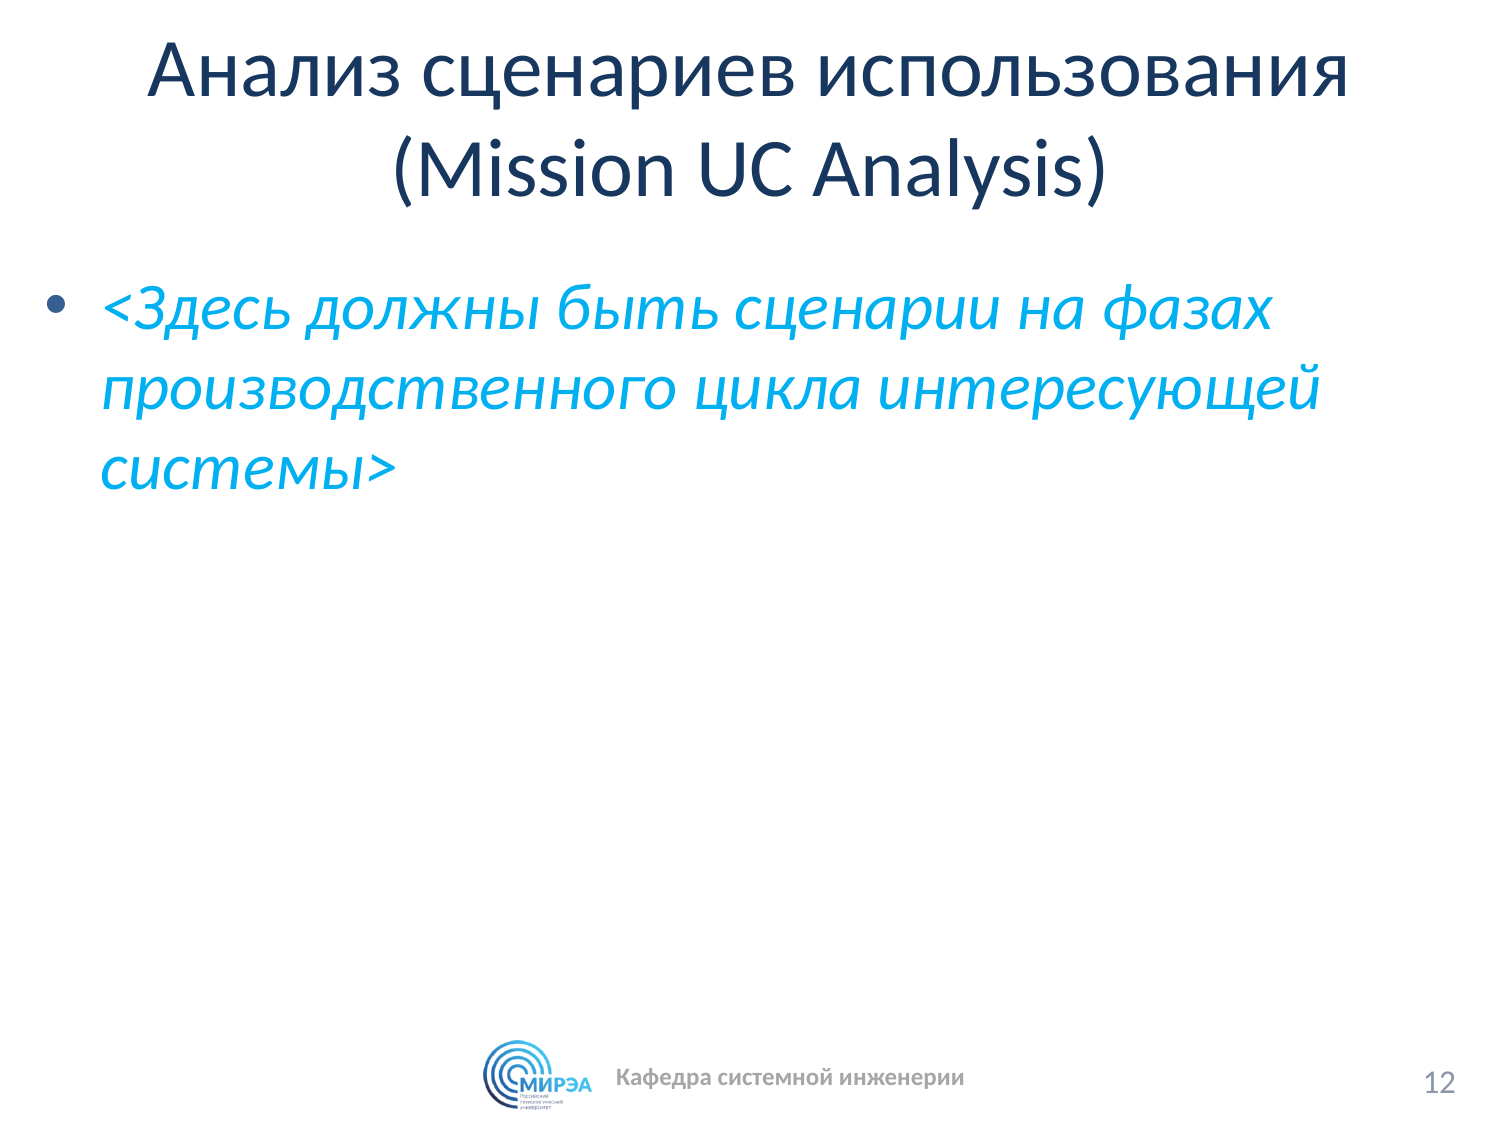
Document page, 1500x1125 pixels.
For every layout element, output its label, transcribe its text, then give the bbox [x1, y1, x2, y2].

list <Здесь должны быть сценарии на фазах производственного цикла интересующей системы> [29, 255, 1471, 988]
picture [483, 1040, 592, 1110]
slide_number 12 [1120, 1049, 1471, 1110]
title Анализ сценариев использования (Mission UC Analysis) [29, 19, 1471, 208]
